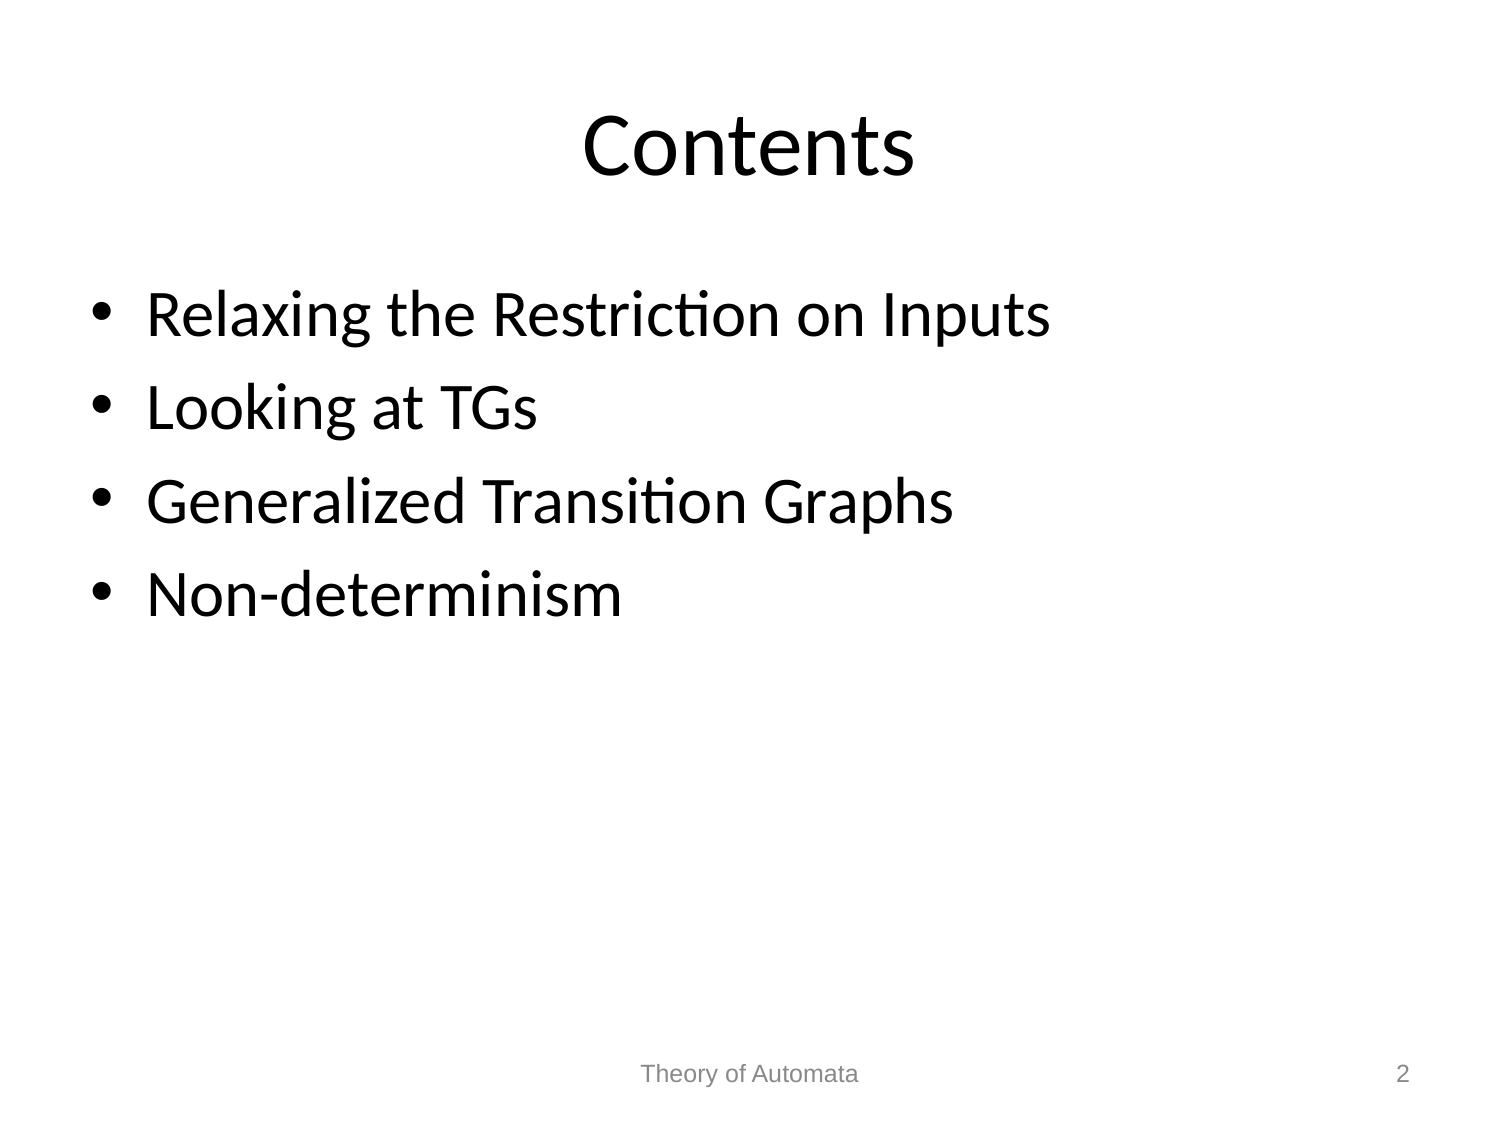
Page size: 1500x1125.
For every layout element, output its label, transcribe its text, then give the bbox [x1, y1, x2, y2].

text_box 2 [1074, 1042, 1425, 1103]
list Relaxing the Restriction on Inputs Looking at TGs Generalized Transition Graphs Non-determinism [75, 262, 1425, 1005]
title Contents [75, 45, 1425, 233]
text_box Theory of Automata [512, 1042, 988, 1103]
